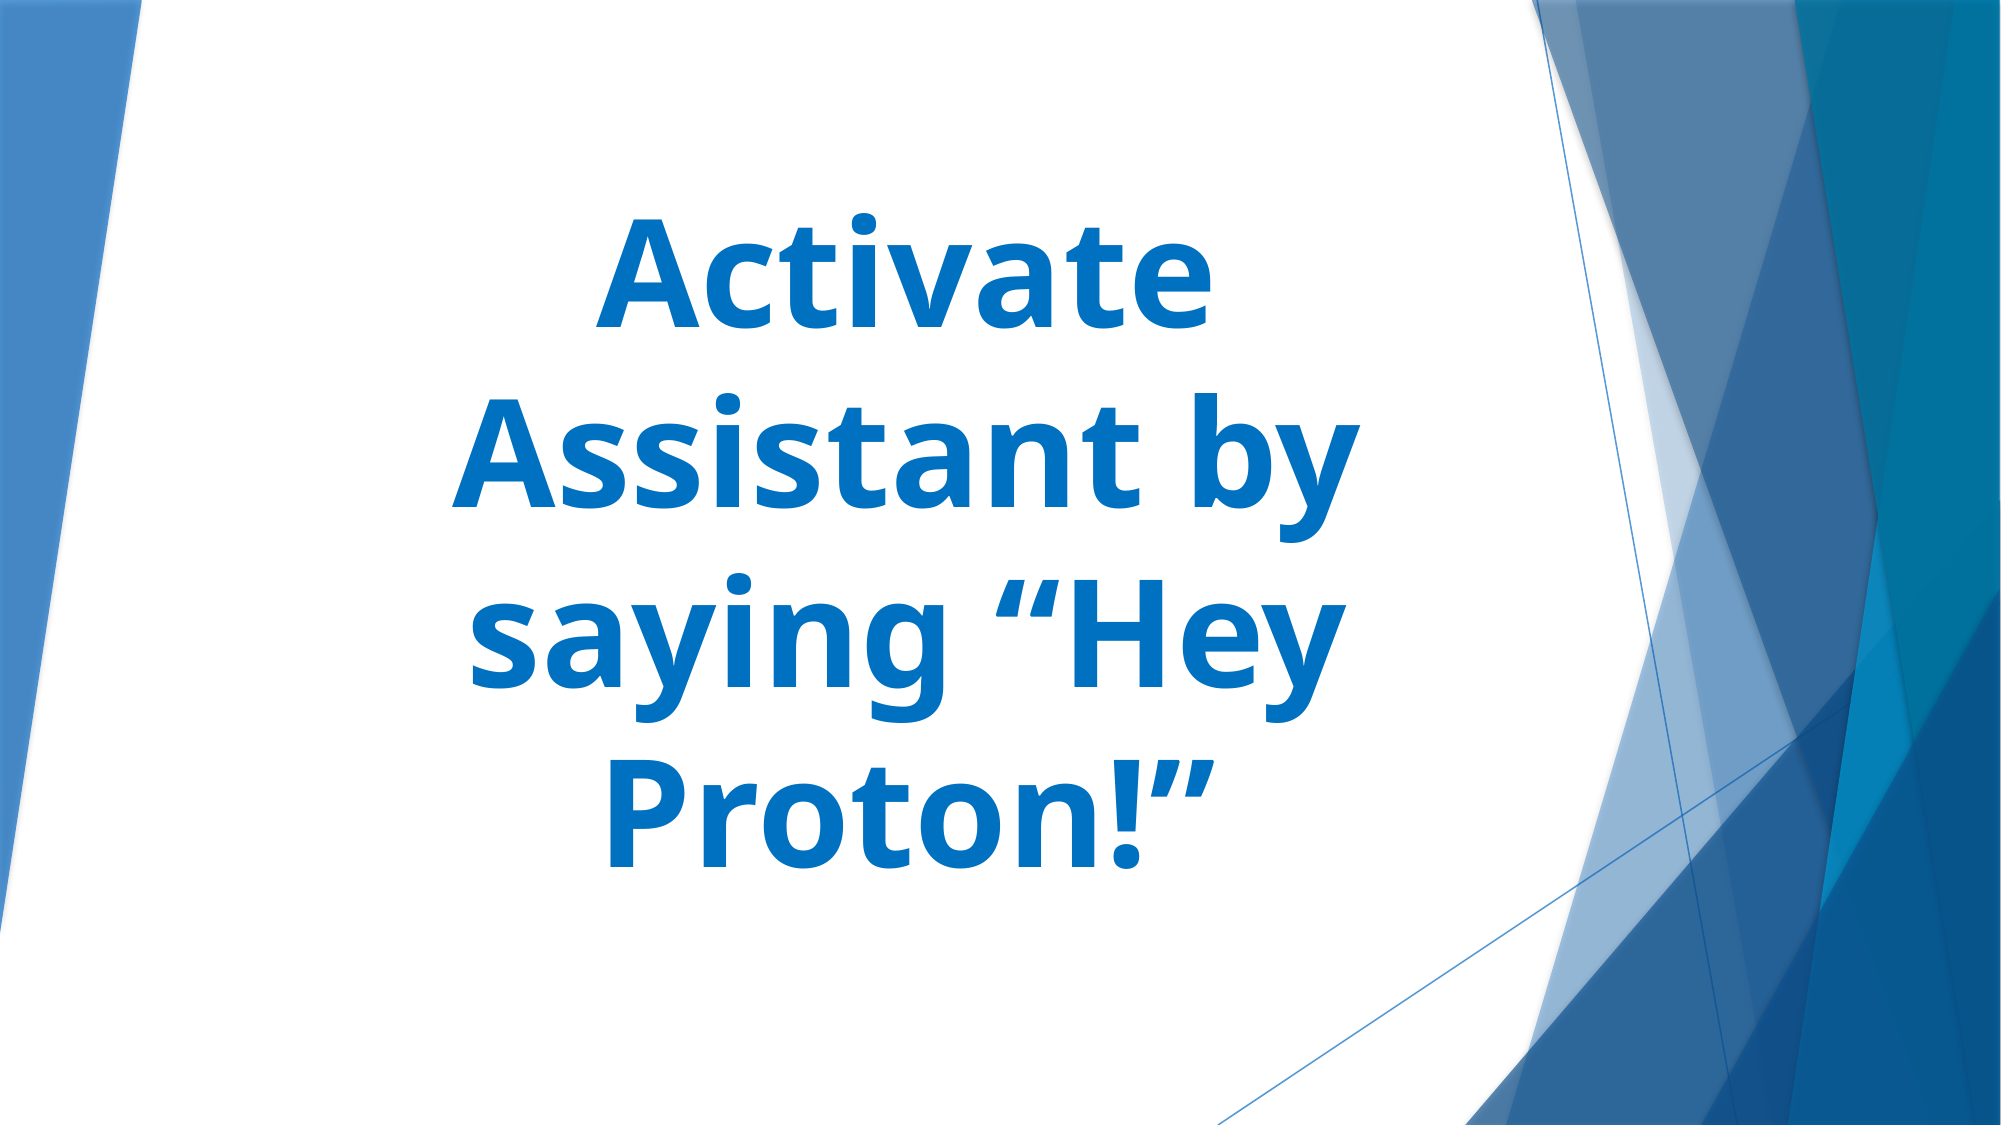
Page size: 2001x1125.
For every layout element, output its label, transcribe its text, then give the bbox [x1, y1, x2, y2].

title Activate Assistant by saying “Hey Proton!” [237, 272, 1577, 803]
